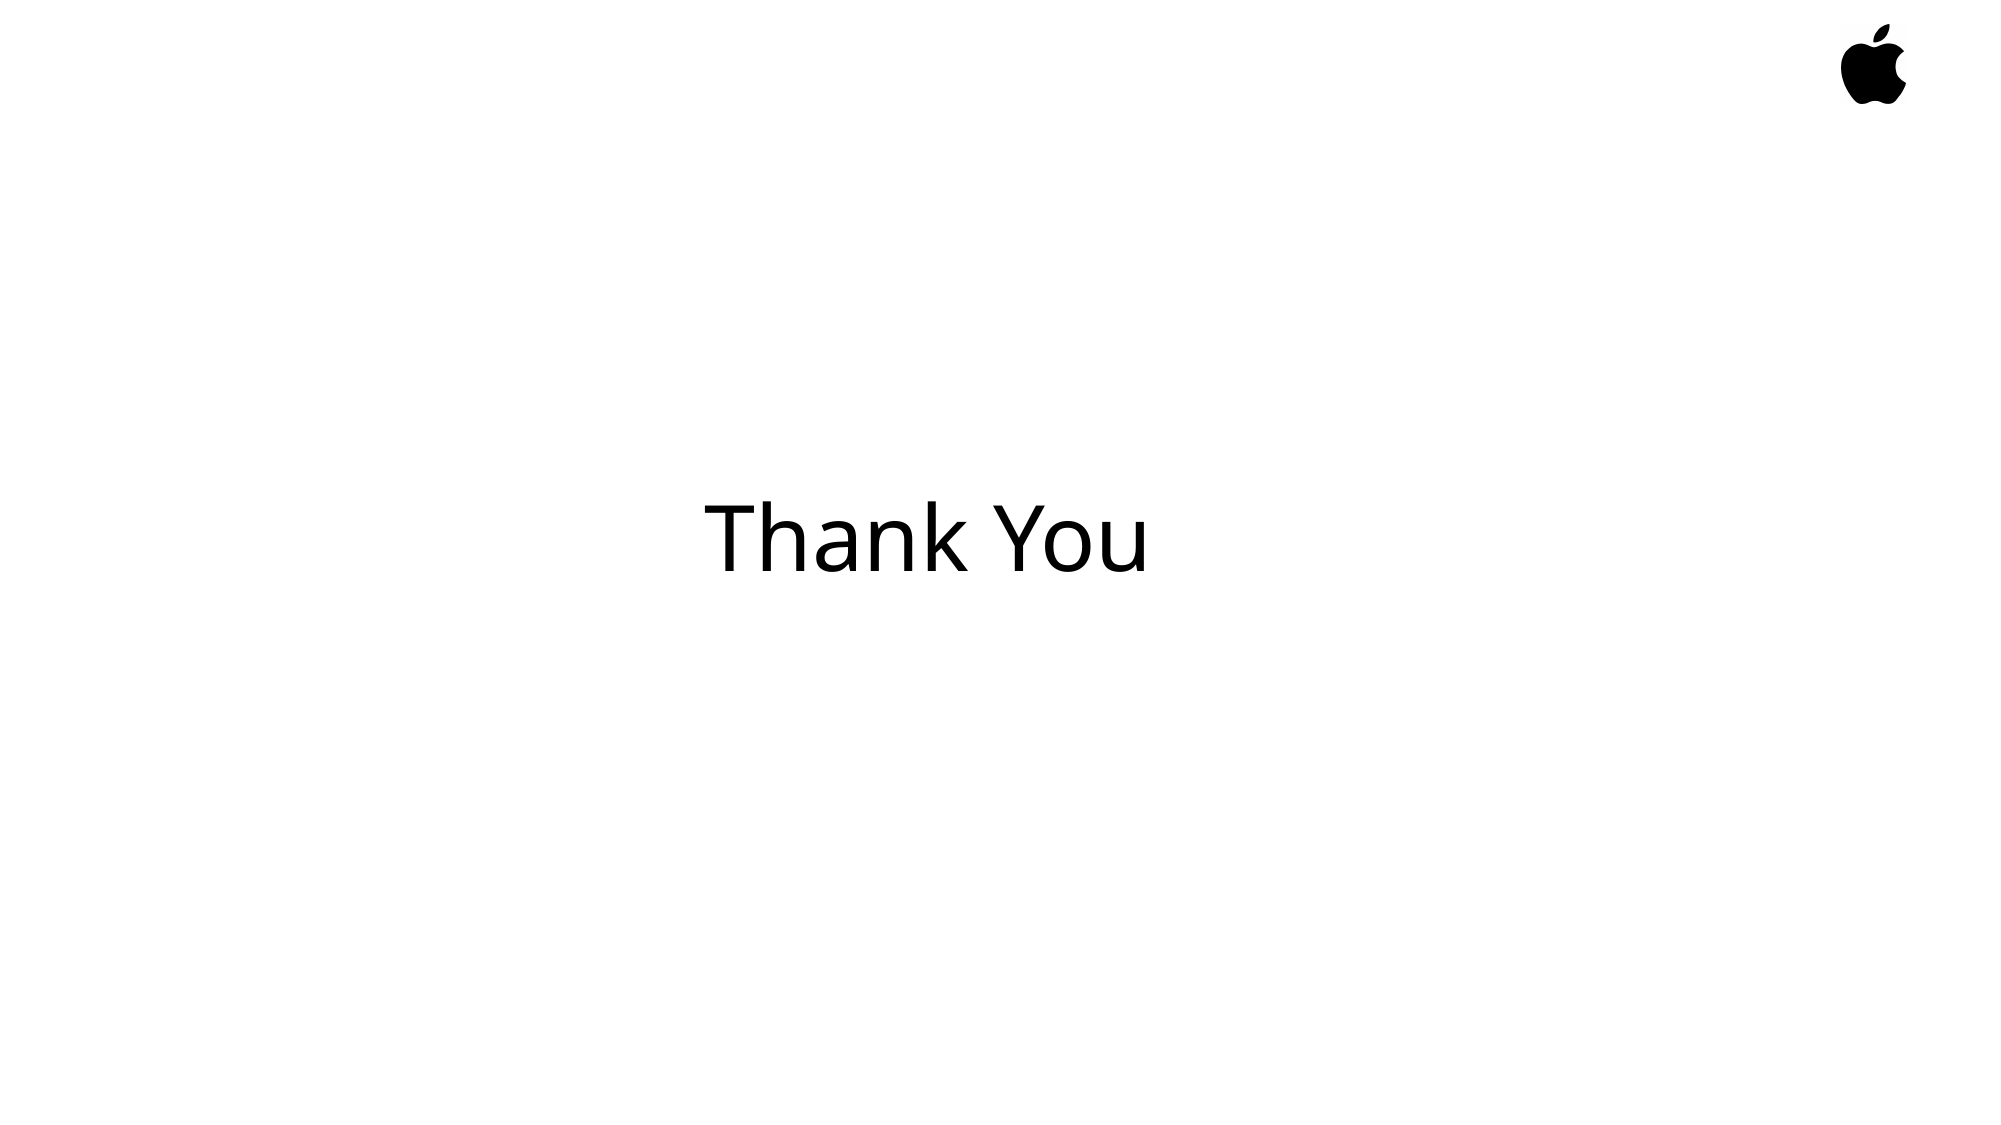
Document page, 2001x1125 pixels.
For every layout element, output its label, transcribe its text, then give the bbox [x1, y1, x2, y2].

title Thank You [689, 433, 1200, 651]
picture [1841, 24, 1906, 104]
